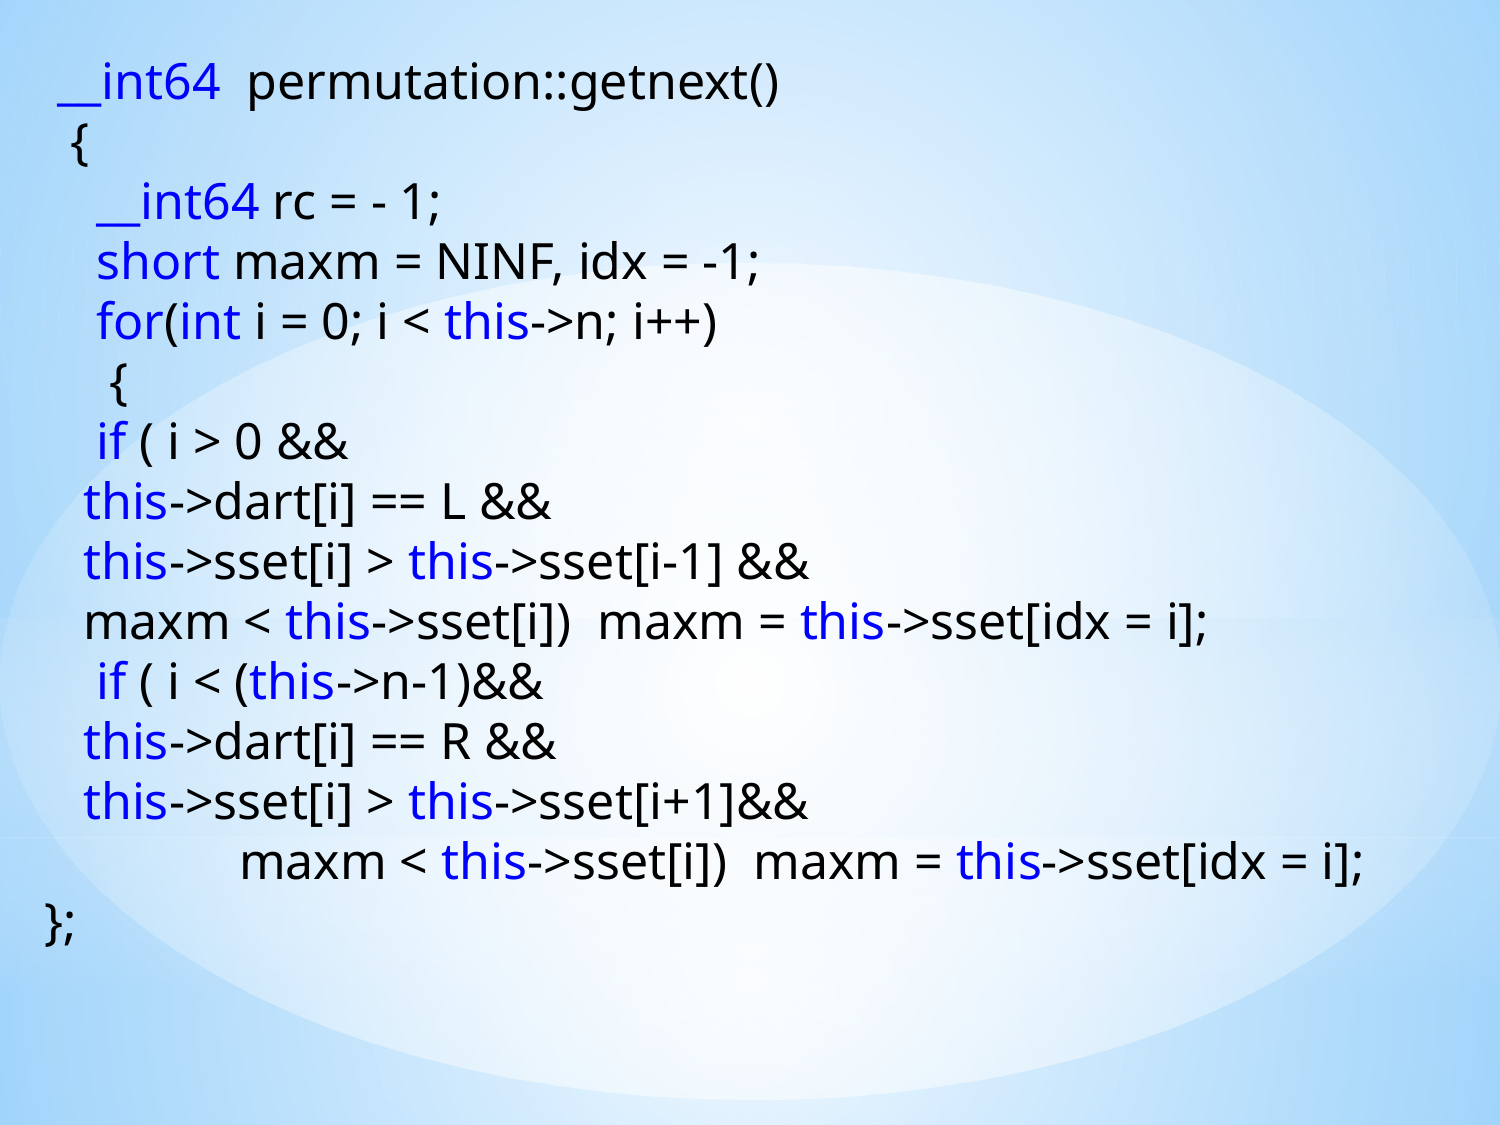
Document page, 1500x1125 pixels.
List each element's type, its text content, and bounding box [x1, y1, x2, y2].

text_box __int64 permutation::getnext() { __int64 rc = - 1; short maxm = NINF, idx = -1; for(int i = 0; i < this->n; i++) { if ( i > 0 && this->dart[i] == L && this->sset[i] > this->sset[i-1] && maxm < this->sset[i]) maxm = this->sset[idx = i]; if ( i < (this->n-1)&& this->dart[i] == R && this->sset[i] > this->sset[i+1]&& maxm < this->sset[i]) maxm = this->sset[idx = i]; }; [29, 42, 1459, 958]
